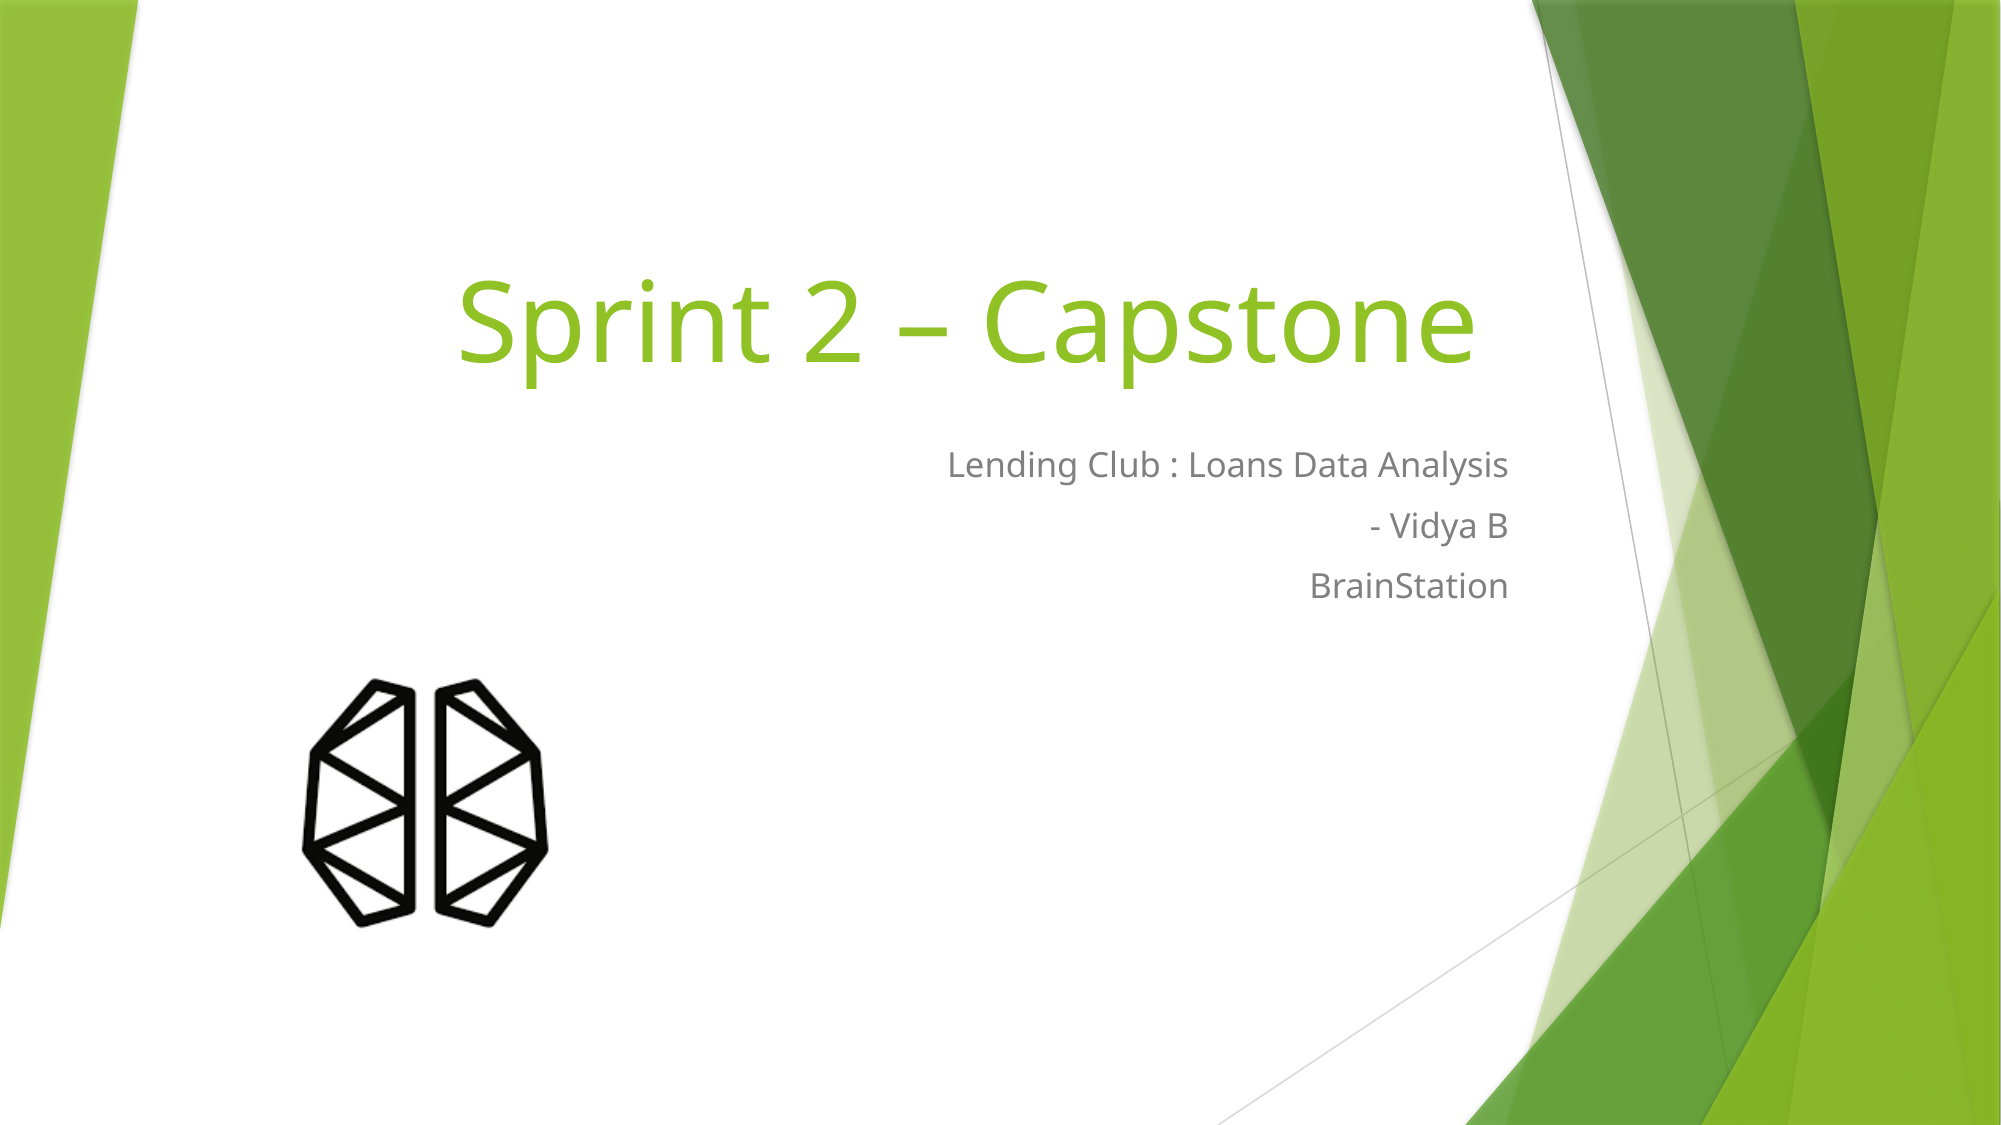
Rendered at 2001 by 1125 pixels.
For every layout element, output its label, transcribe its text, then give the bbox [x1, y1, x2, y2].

subtitle Lending Club : Loans Data Analysis - Vidya B BrainStation [249, 435, 1525, 616]
title Sprint 2 – Capstone [247, 122, 1522, 393]
picture [249, 627, 603, 980]
